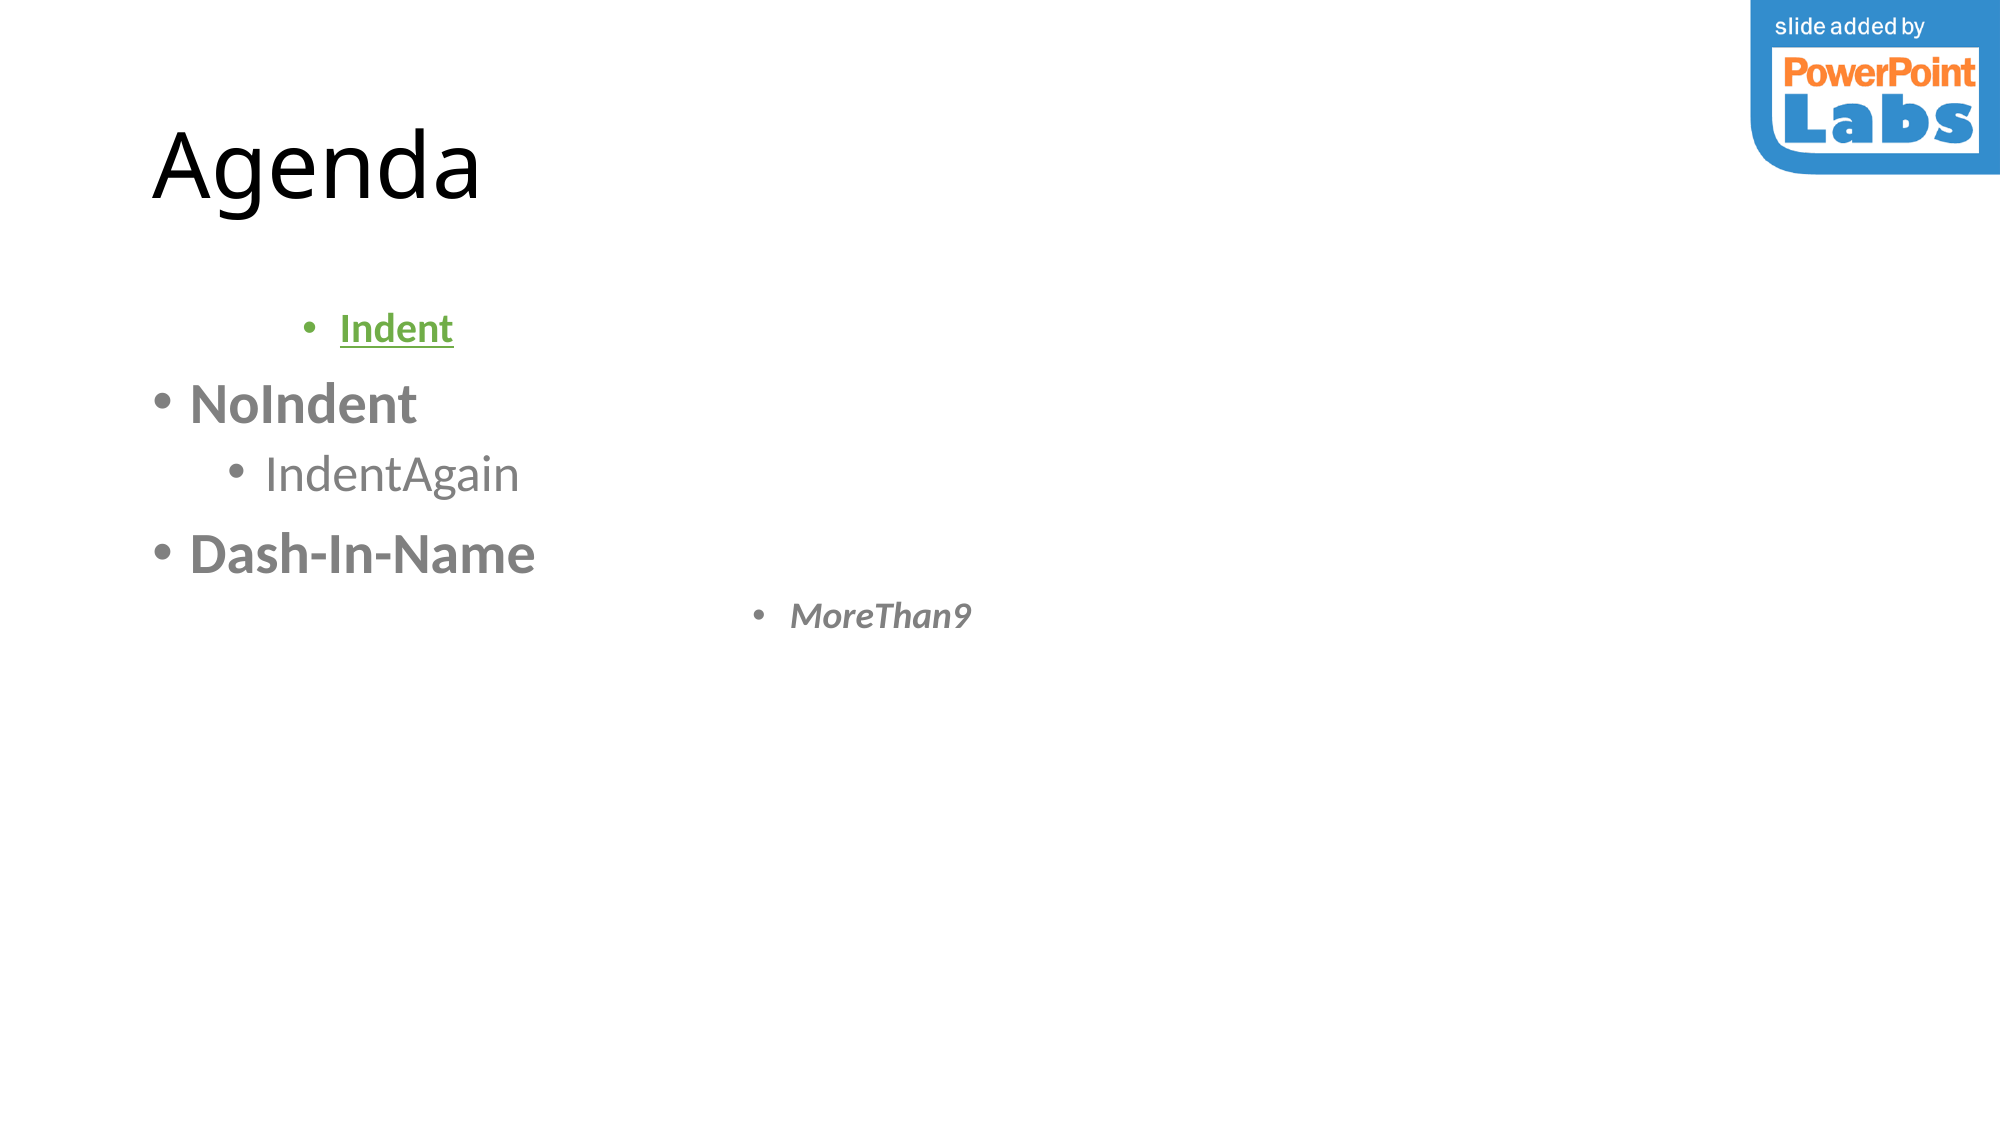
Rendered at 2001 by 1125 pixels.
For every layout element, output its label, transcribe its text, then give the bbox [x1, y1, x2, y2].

text_box Indent NoIndent IndentAgain Dash-In-Name MoreThan9 [137, 299, 1863, 1014]
picture [1749, 0, 2000, 175]
text_box Agenda [137, 59, 1863, 278]
